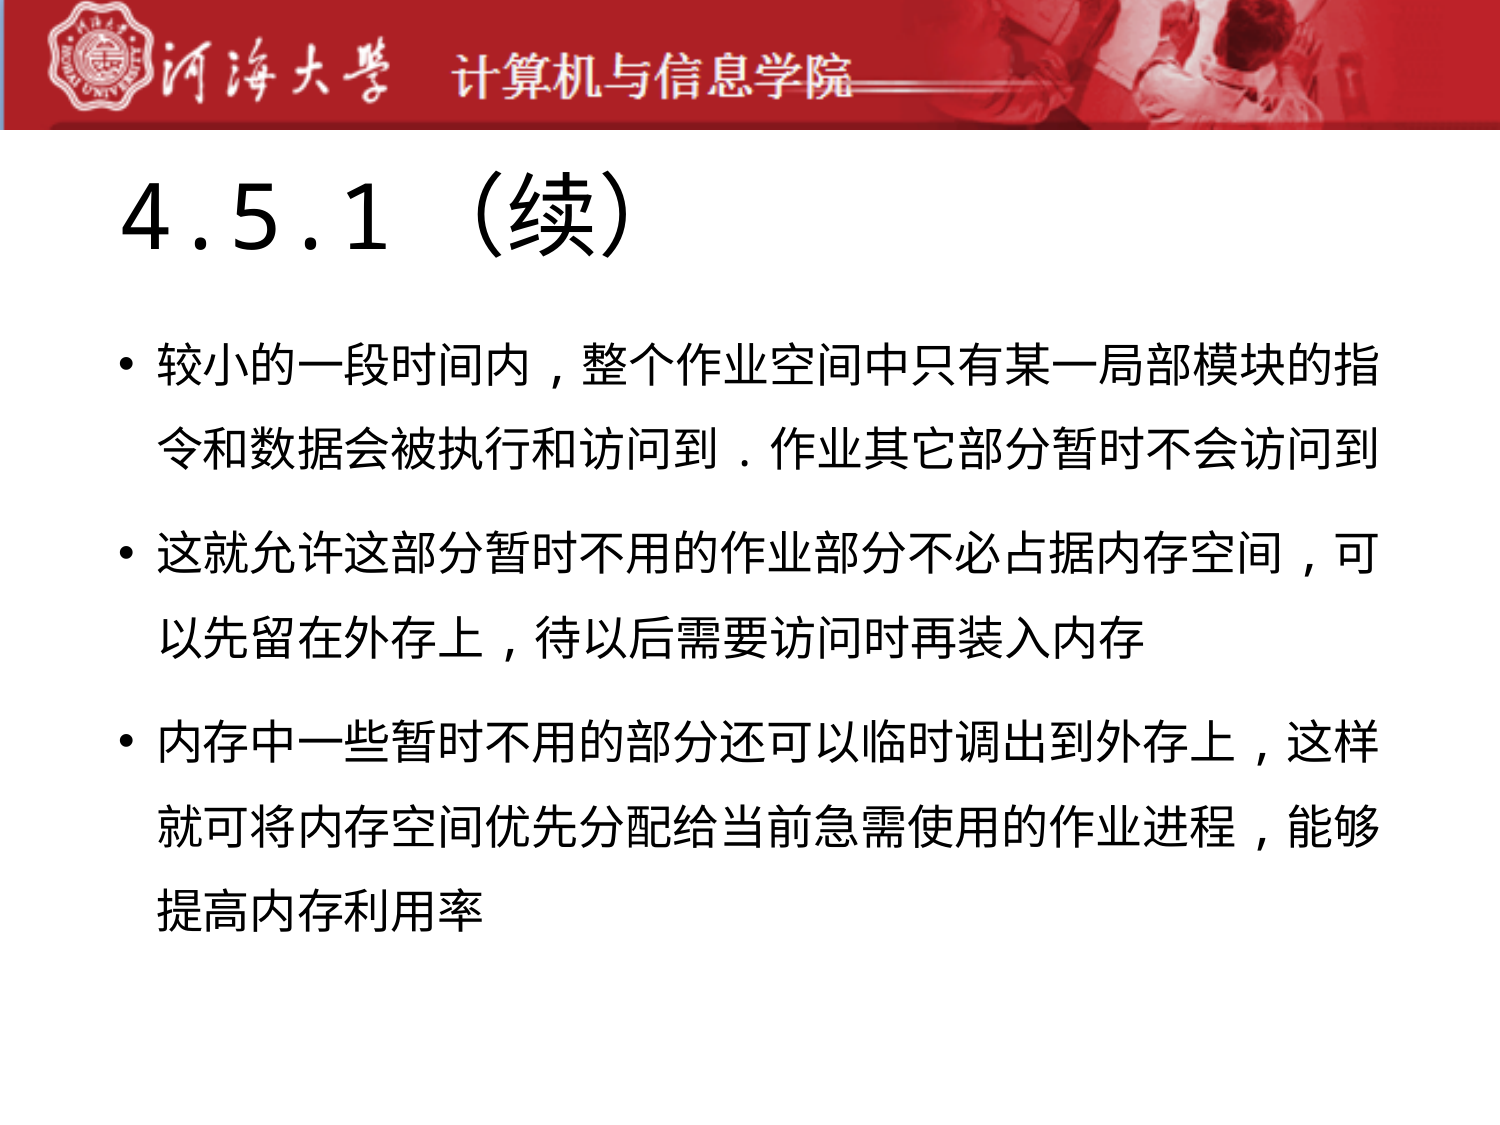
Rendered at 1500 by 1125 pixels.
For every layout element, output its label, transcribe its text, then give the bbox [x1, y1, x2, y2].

title 4.5.1（续） [103, 59, 1397, 278]
list 较小的一段时间内,整个作业空间中只有某一局部模块的指令和数据会被执行和访问到.作业其它部分暂时不会访问到 这就允许这部分暂时不用的作业部分不必占据内存空间,可以先留在外存上,待以后需要访问时再装入内存 内存中一些暂时不用的部分还可以临时调出到外存上,这样就可将内存空间优先分配给当前急需使用的作业进程,能够提高内存利用率 [103, 299, 1397, 1014]
picture [0, 0, 1500, 130]
